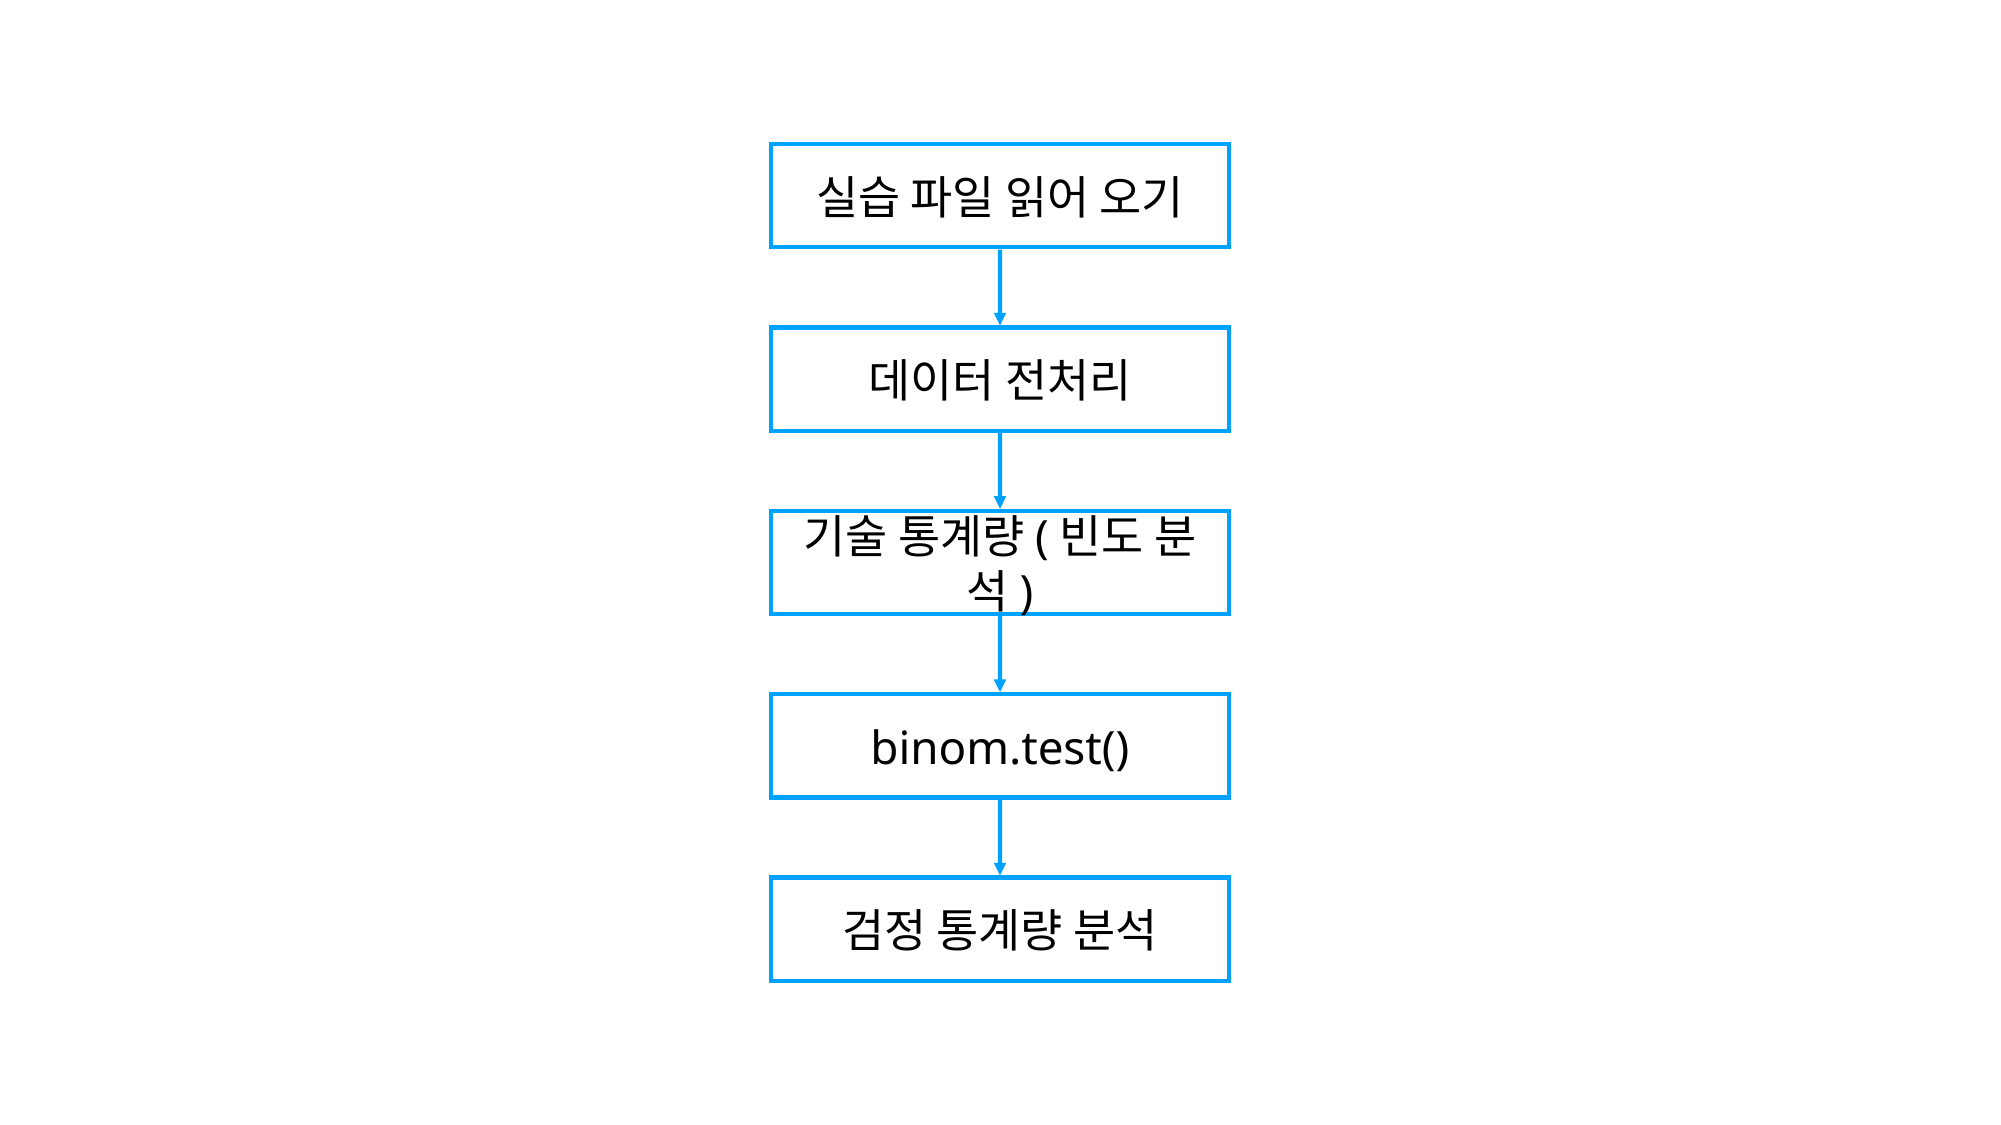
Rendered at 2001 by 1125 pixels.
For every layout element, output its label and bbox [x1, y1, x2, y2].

text_box [993, 249, 1007, 326]
text_box [993, 616, 1007, 693]
text_box [993, 432, 1007, 509]
text_box [770, 510, 1230, 615]
text_box [770, 693, 1230, 798]
text_box [770, 327, 1230, 432]
text_box [993, 799, 1007, 876]
text_box [770, 877, 1230, 981]
text_box [770, 143, 1230, 248]
